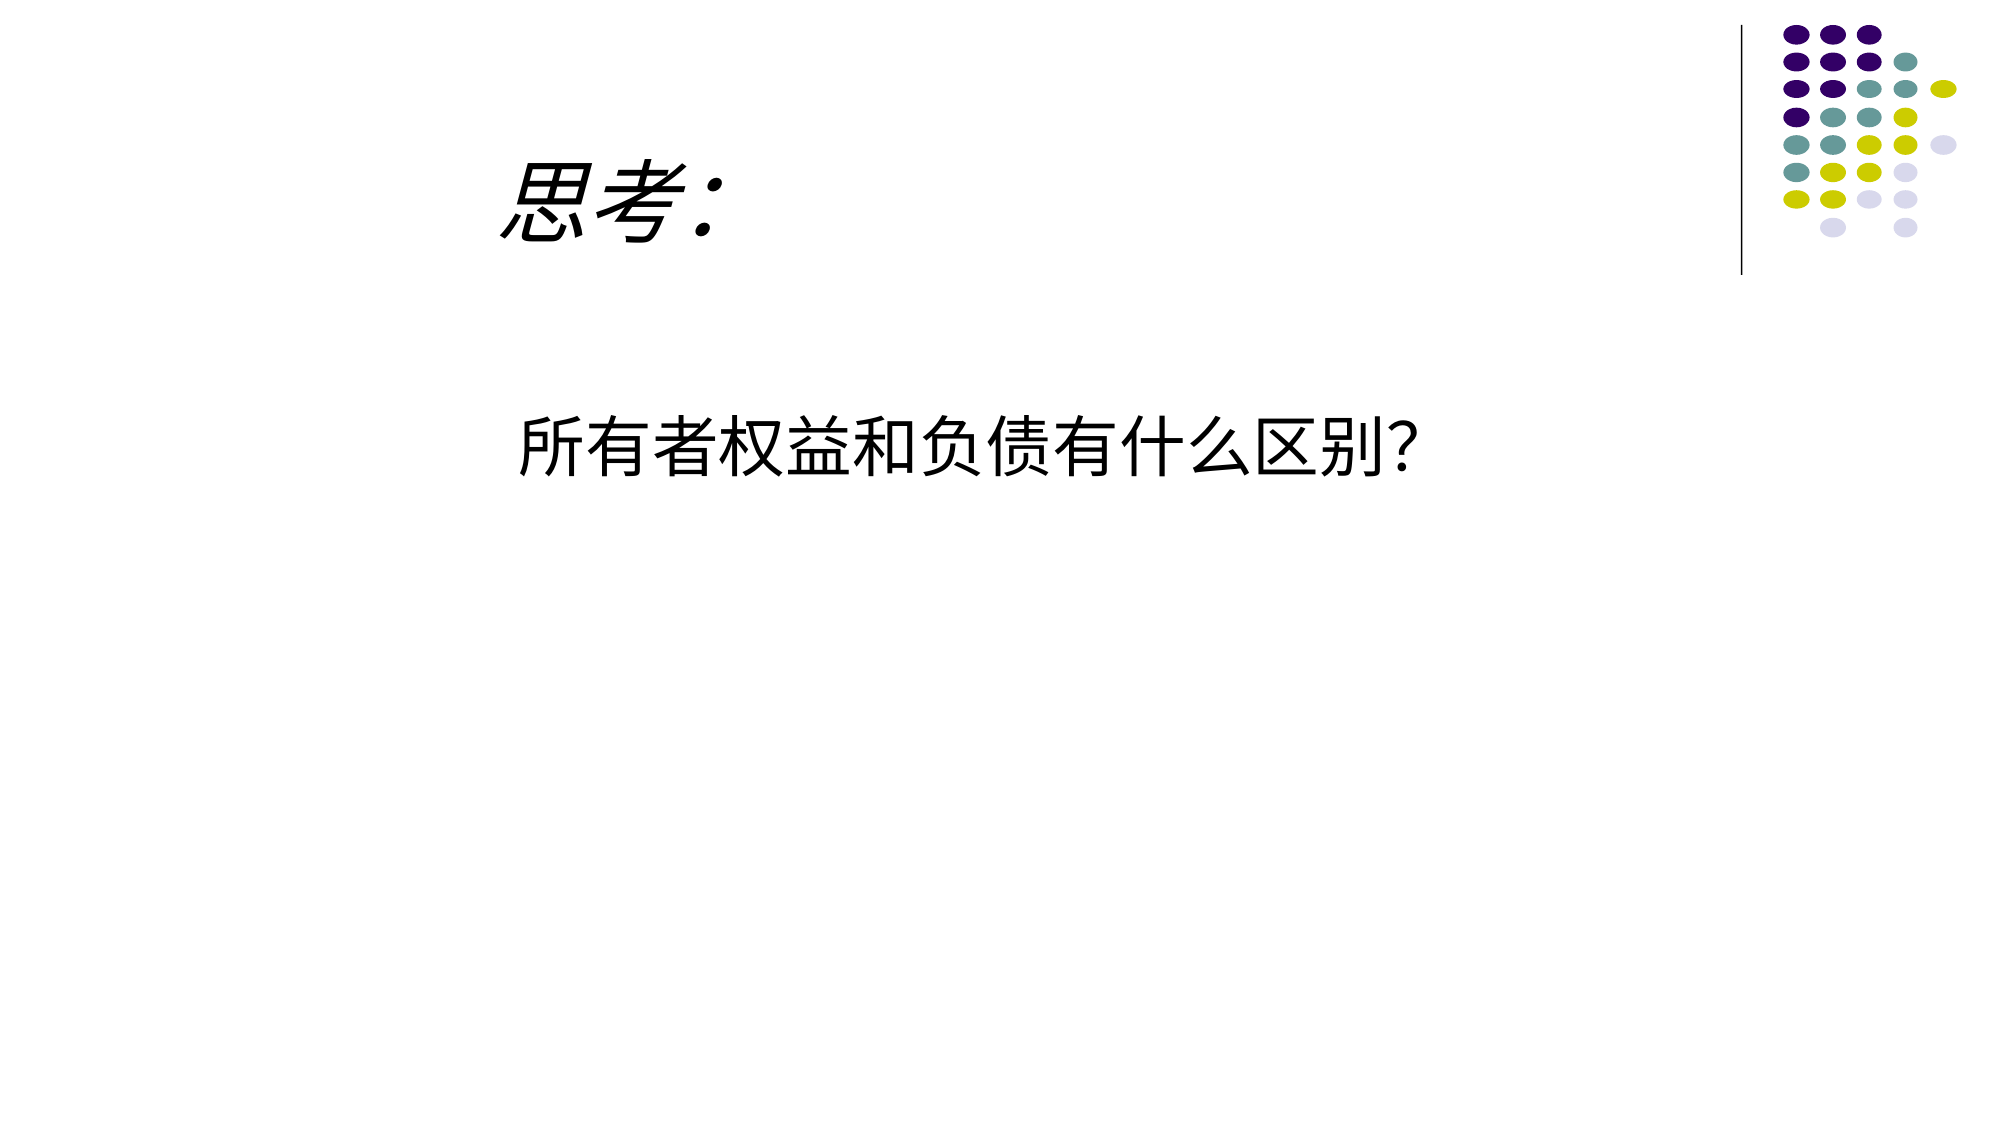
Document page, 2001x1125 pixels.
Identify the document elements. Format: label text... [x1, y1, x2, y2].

text_box 所有者权益和负债有什么区别？ [503, 349, 1442, 493]
text_box 思考： [480, 137, 806, 262]
